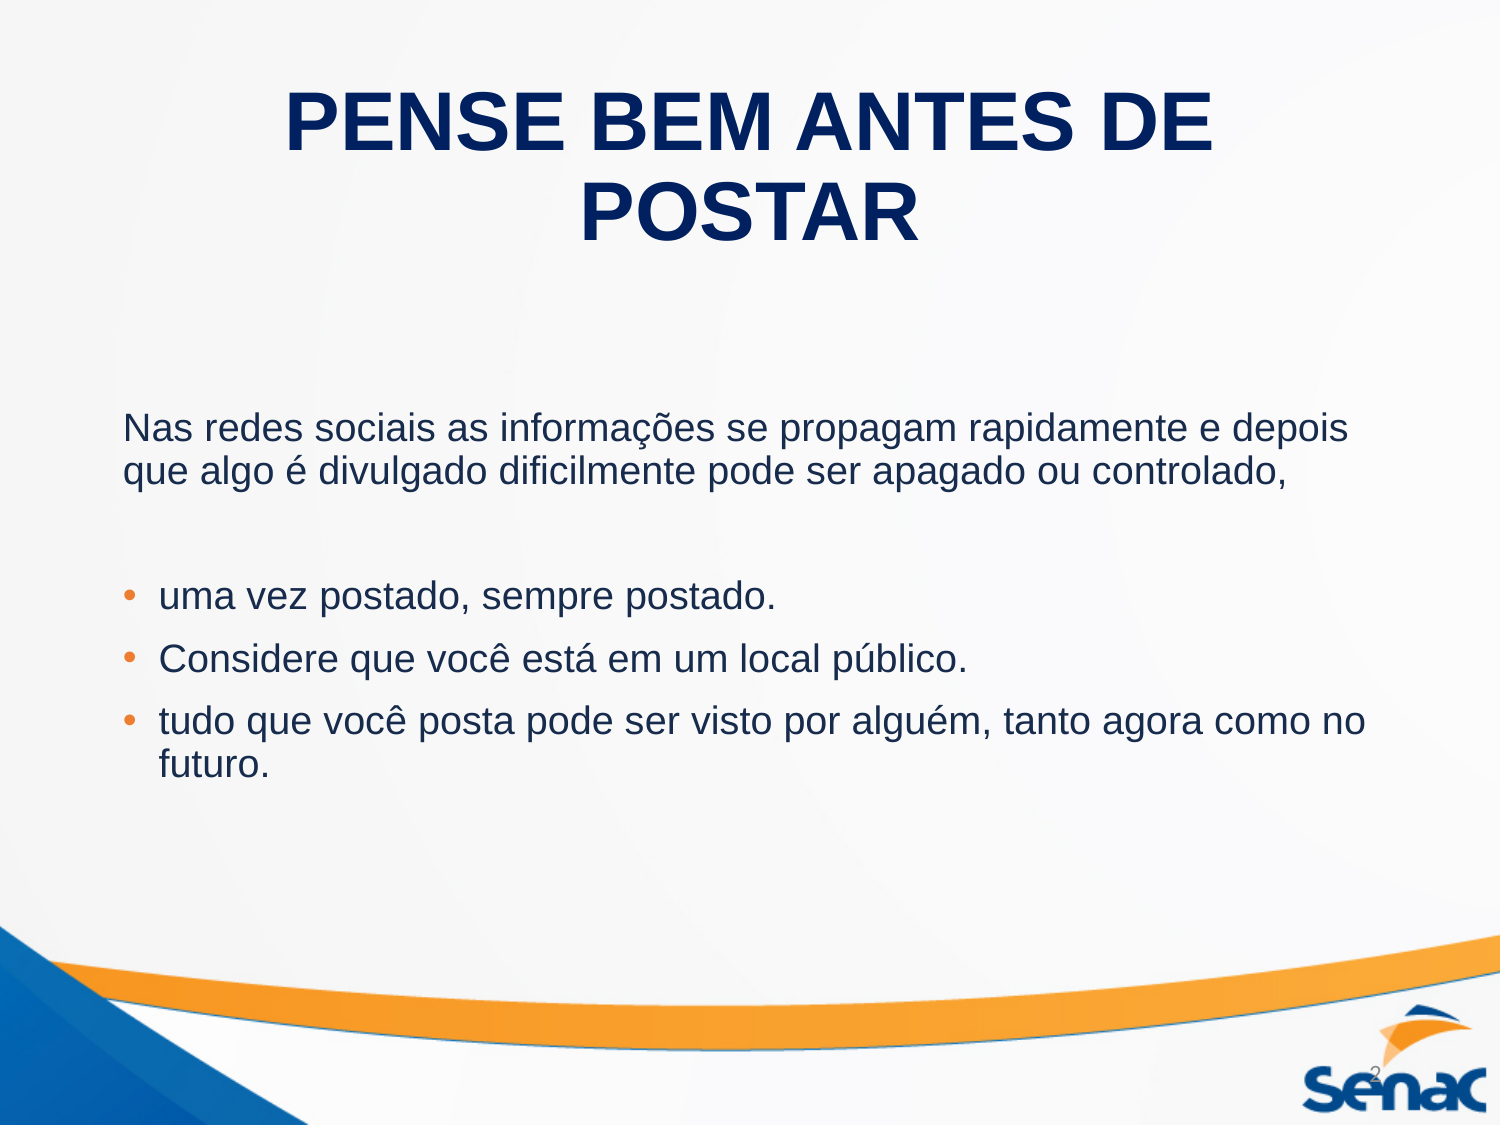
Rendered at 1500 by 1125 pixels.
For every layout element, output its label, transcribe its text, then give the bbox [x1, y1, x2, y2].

title PENSE BEM ANTES DE POSTAR [103, 59, 1397, 278]
picture [0, 0, 1500, 1125]
text_box Nas redes sociais as informações se propagam rapidamente e depois que algo é divulgado dificilmente pode ser apagado ou controlado, uma vez postado, sempre postado. Considere que você está em um local público. tudo que você posta pode ser visto por alguém, tanto agora como no futuro. [122, 400, 1370, 823]
slide_number 2 [1059, 1042, 1397, 1103]
